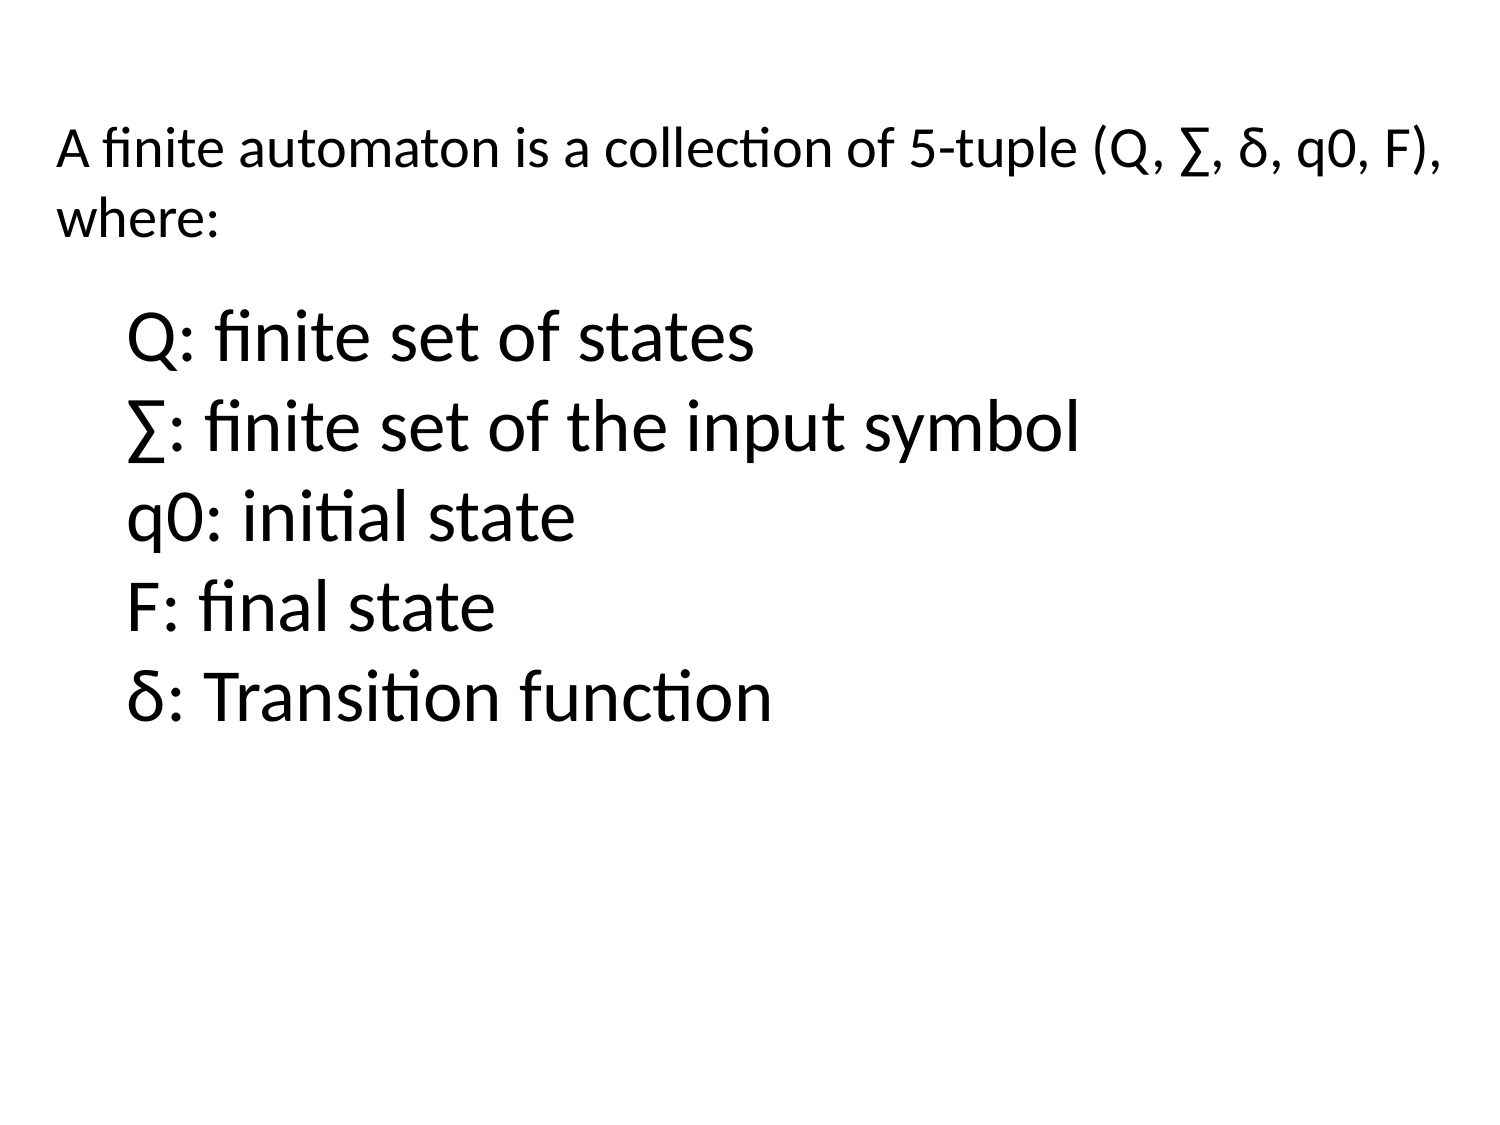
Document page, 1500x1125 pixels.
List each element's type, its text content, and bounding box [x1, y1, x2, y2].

text_box A finite automaton is a collection of 5-tuple (Q, ∑, δ, q0, F), where: [41, 101, 1483, 257]
text_box Q: finite set of states ∑: finite set of the input symbol q0: initial state F: final state δ: Transition function [112, 278, 1187, 744]
